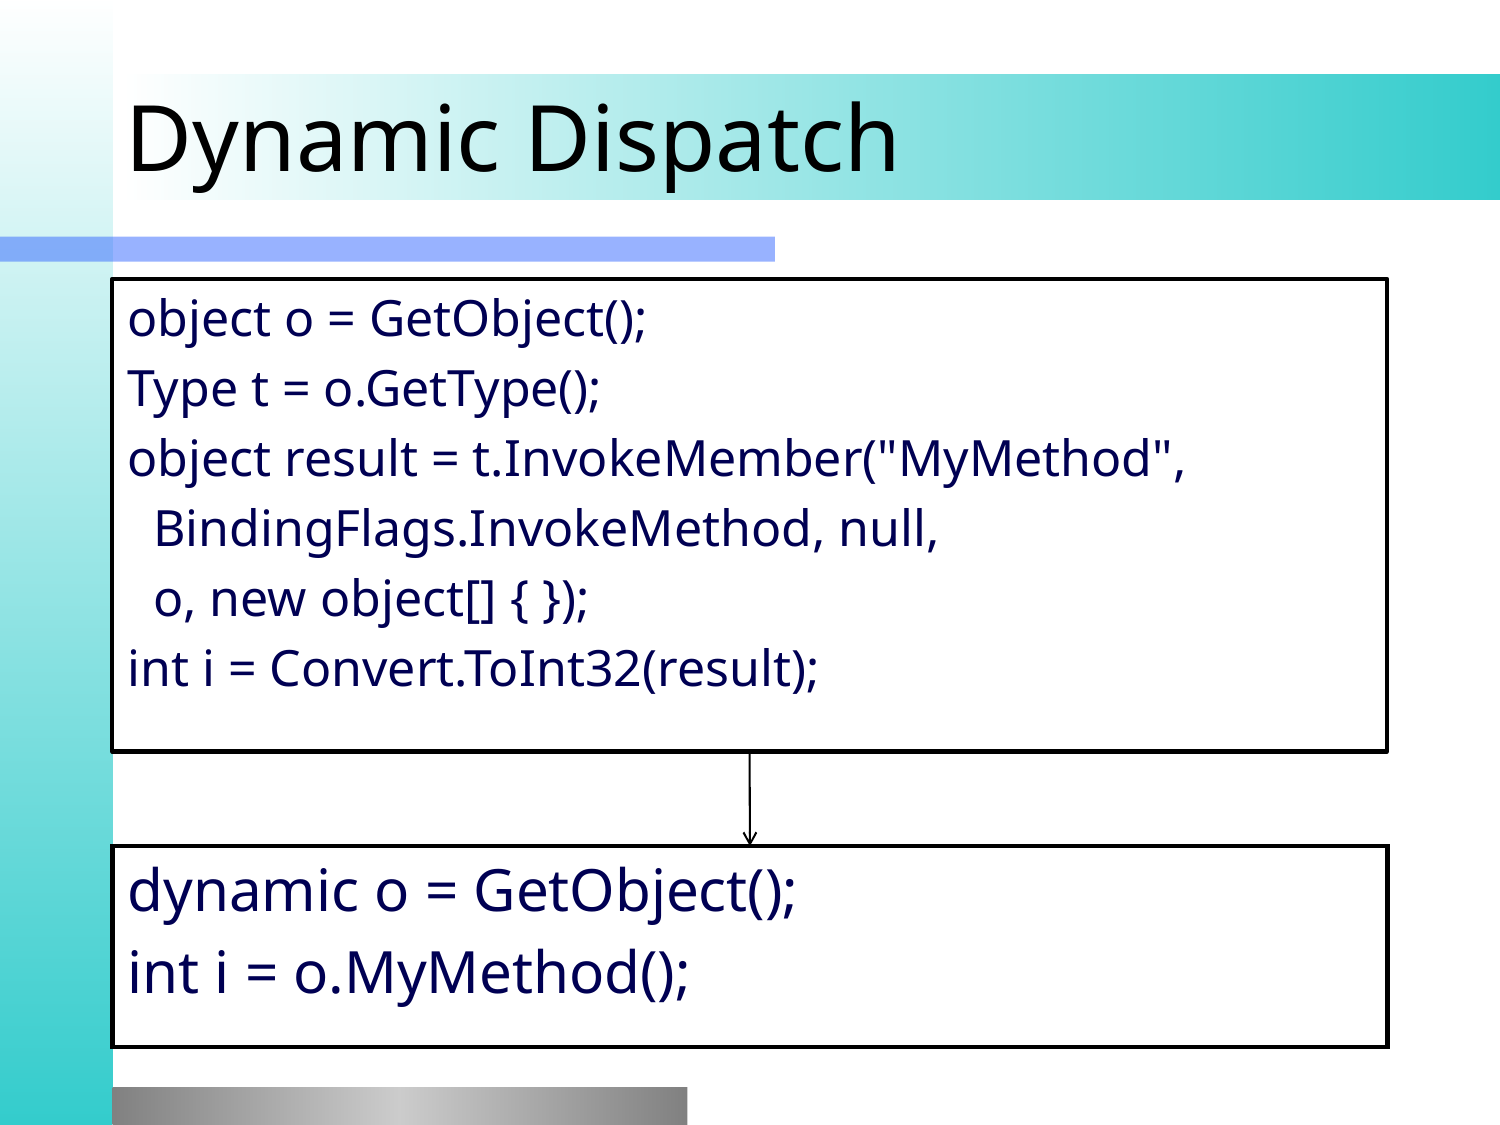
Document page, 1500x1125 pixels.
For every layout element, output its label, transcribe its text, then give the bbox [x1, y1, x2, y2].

title Dynamic Dispatch [110, 40, 1386, 229]
list dynamic o = GetObject(); int i = o.MyMethod(); [110, 844, 1390, 1049]
text_box object o = GetObject(); Type t = o.GetType(); object result = t.InvokeMember("MyMethod", BindingFlags.InvokeMethod, null, o, new object[] { }); int i = Convert.ToInt32(result); [110, 277, 1389, 754]
